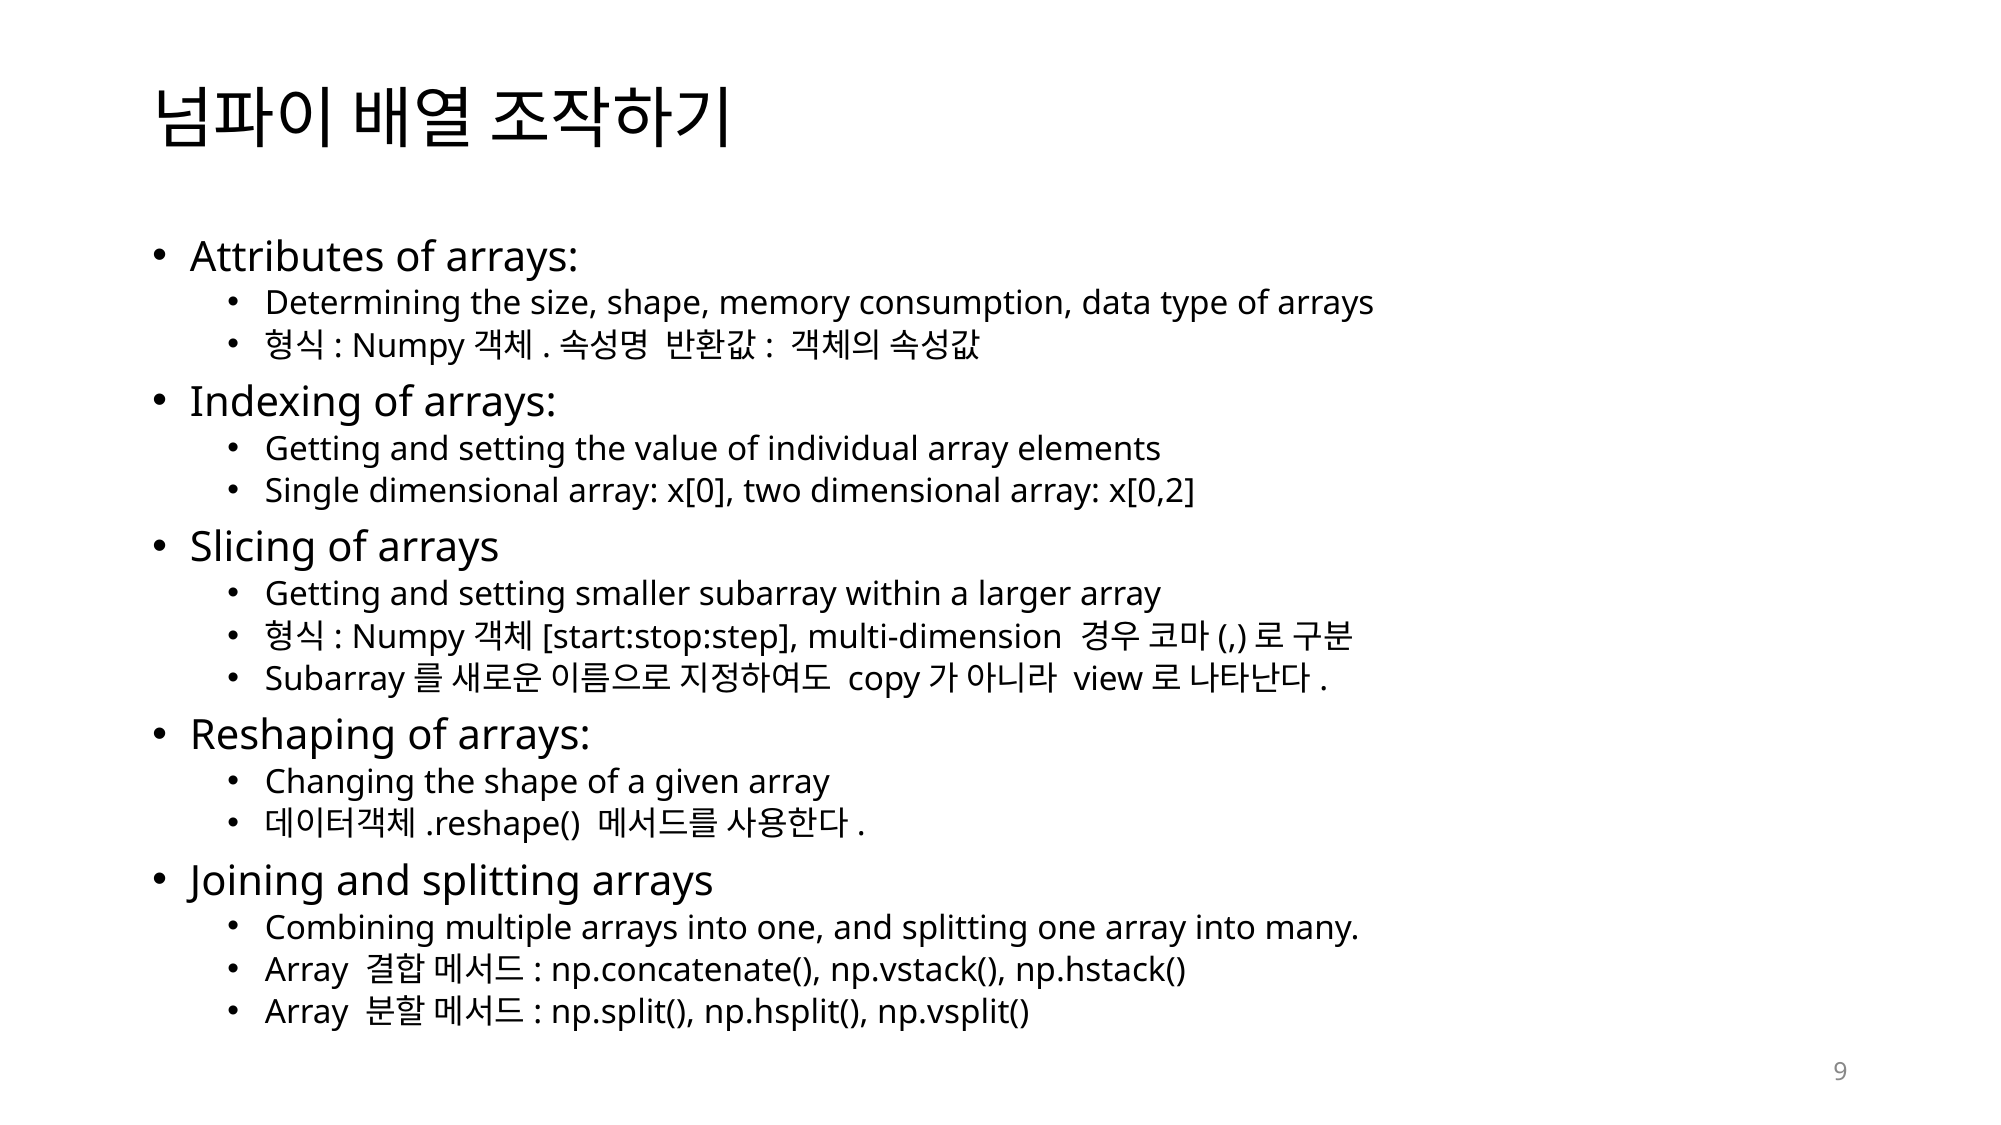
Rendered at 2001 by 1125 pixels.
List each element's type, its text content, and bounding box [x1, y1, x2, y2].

list Attributes of arrays: Determining the size, shape, memory consumption, data type of arrays 형식: Numpy객체.속성명 반환값: 객체의 속성값 Indexing of arrays: Getting and setting the value of individual array elements Single dimensional array: x[0], two dimensional array: x[0,2] Slicing of arrays Getting and setting smaller subarray within a larger array 형식: Numpy객체[start:stop:step], multi-dimension 경우 코마(,)로 구분 Subarray를 새로운 이름으로 지정하여도 copy가 아니라 view로 나타난다. Reshaping of arrays: Changing the shape of a given array 데이터객체.reshape() 메서드를 사용한다. Joining and splitting arrays Combining multiple arrays into one, and splitting one array into many. Array 결합 메서드: np.concatenate(), np.vstack(), np.hstack() Array 분할 메서드: np.split(), np.hsplit(), np.vsplit() [137, 231, 1863, 1066]
slide_number ‹#› [1412, 1042, 1863, 1103]
title 넘파이 배열 조작하기 [137, 59, 1863, 182]
